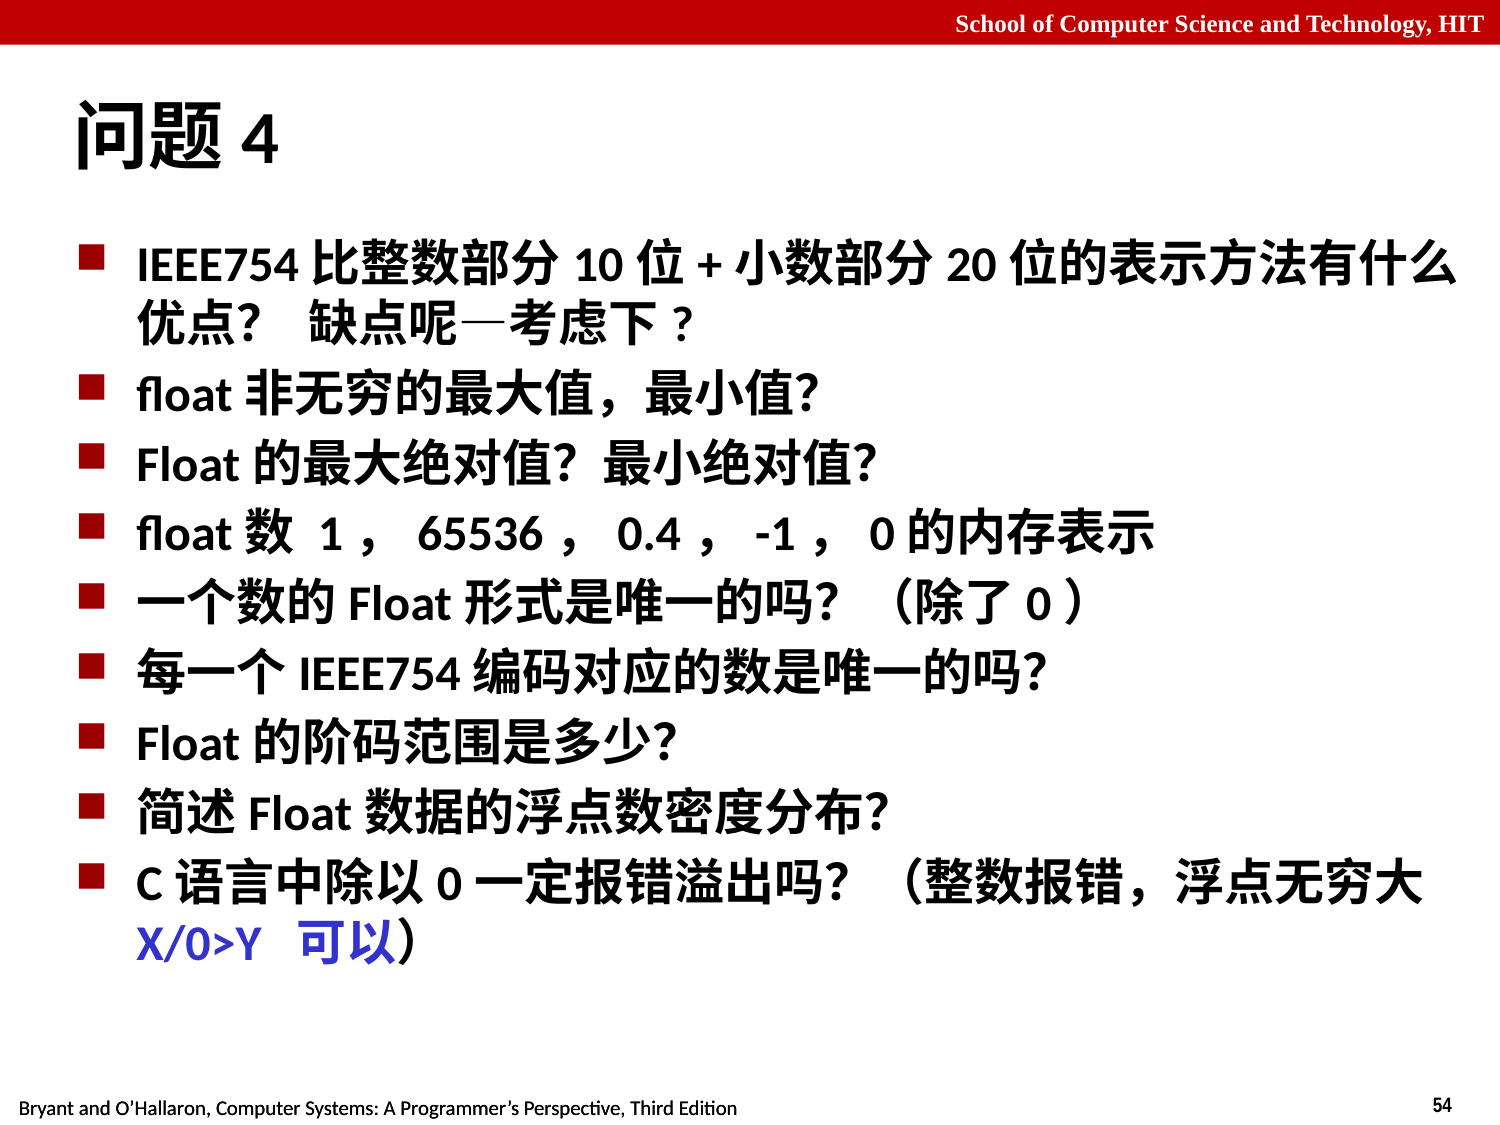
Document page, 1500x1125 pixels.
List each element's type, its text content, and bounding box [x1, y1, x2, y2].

list IEEE754比整数部分10位+小数部分20位的表示方法有什么优点？ 缺点呢—考虑下? float非无穷的最大值，最小值？ Float的最大绝对值？最小绝对值？ float数 1，65536，0.4，-1，0的内存表示 一个数的Float形式是唯一的吗？（除了0） 每一个IEEE754编码对应的数是唯一的吗？ Float的阶码范围是多少？ 简述Float数据的浮点数密度分布？ C语言中除以0一定报错溢出吗？（整数报错，浮点无穷大X/0>Y 可以） [64, 223, 1476, 1040]
title 问题4 [58, 71, 1500, 197]
